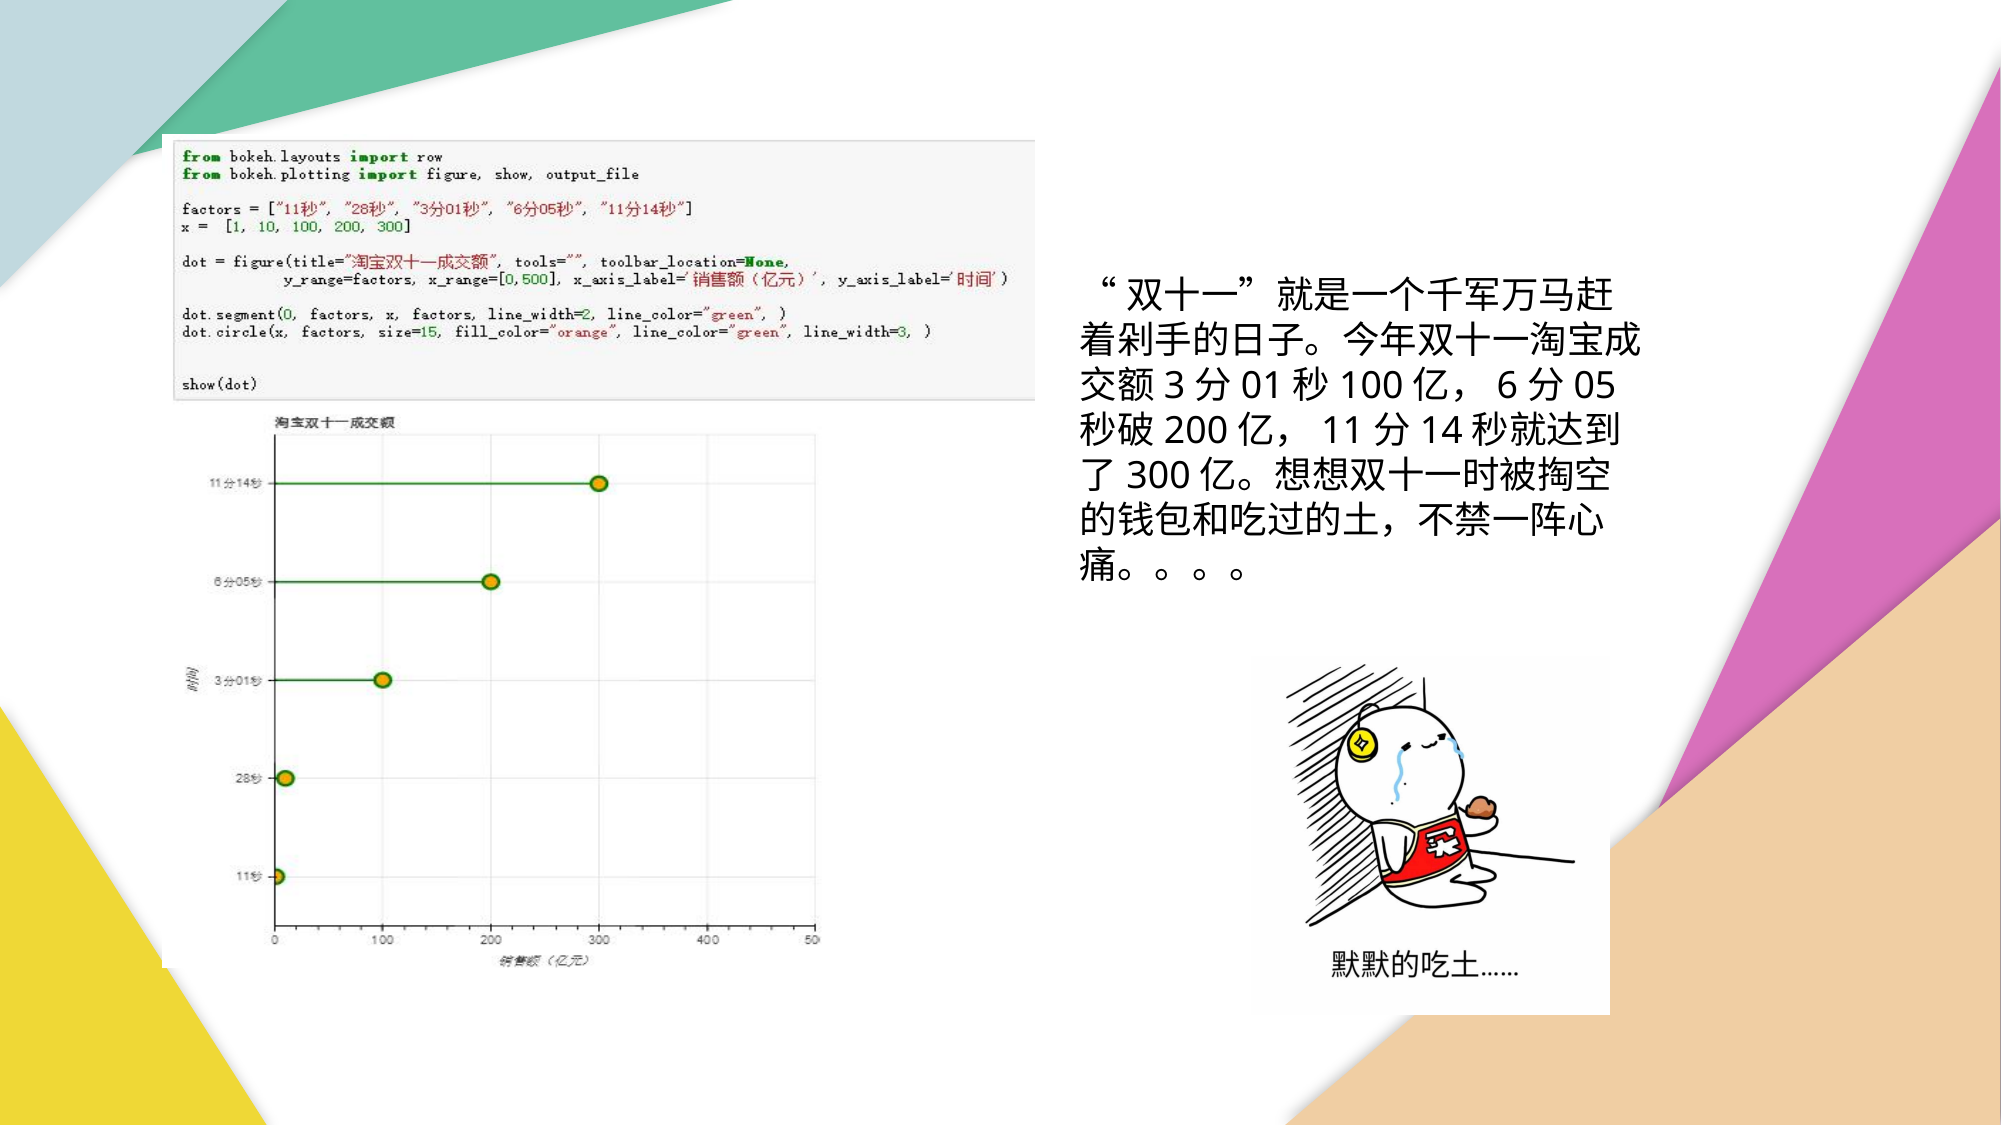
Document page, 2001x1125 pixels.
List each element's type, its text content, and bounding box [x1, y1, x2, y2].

text_box “双十一”就是一个千军万马赶着剁手的日子。今年双十一淘宝成交额3分01秒100亿，6分05秒破200亿，11分14秒就达到了300亿。想想双十一时被掏空的钱包和吃过的土，不禁一阵心痛。。。。 [1065, 263, 1658, 593]
picture [161, 134, 1035, 968]
picture [1251, 656, 1610, 1015]
